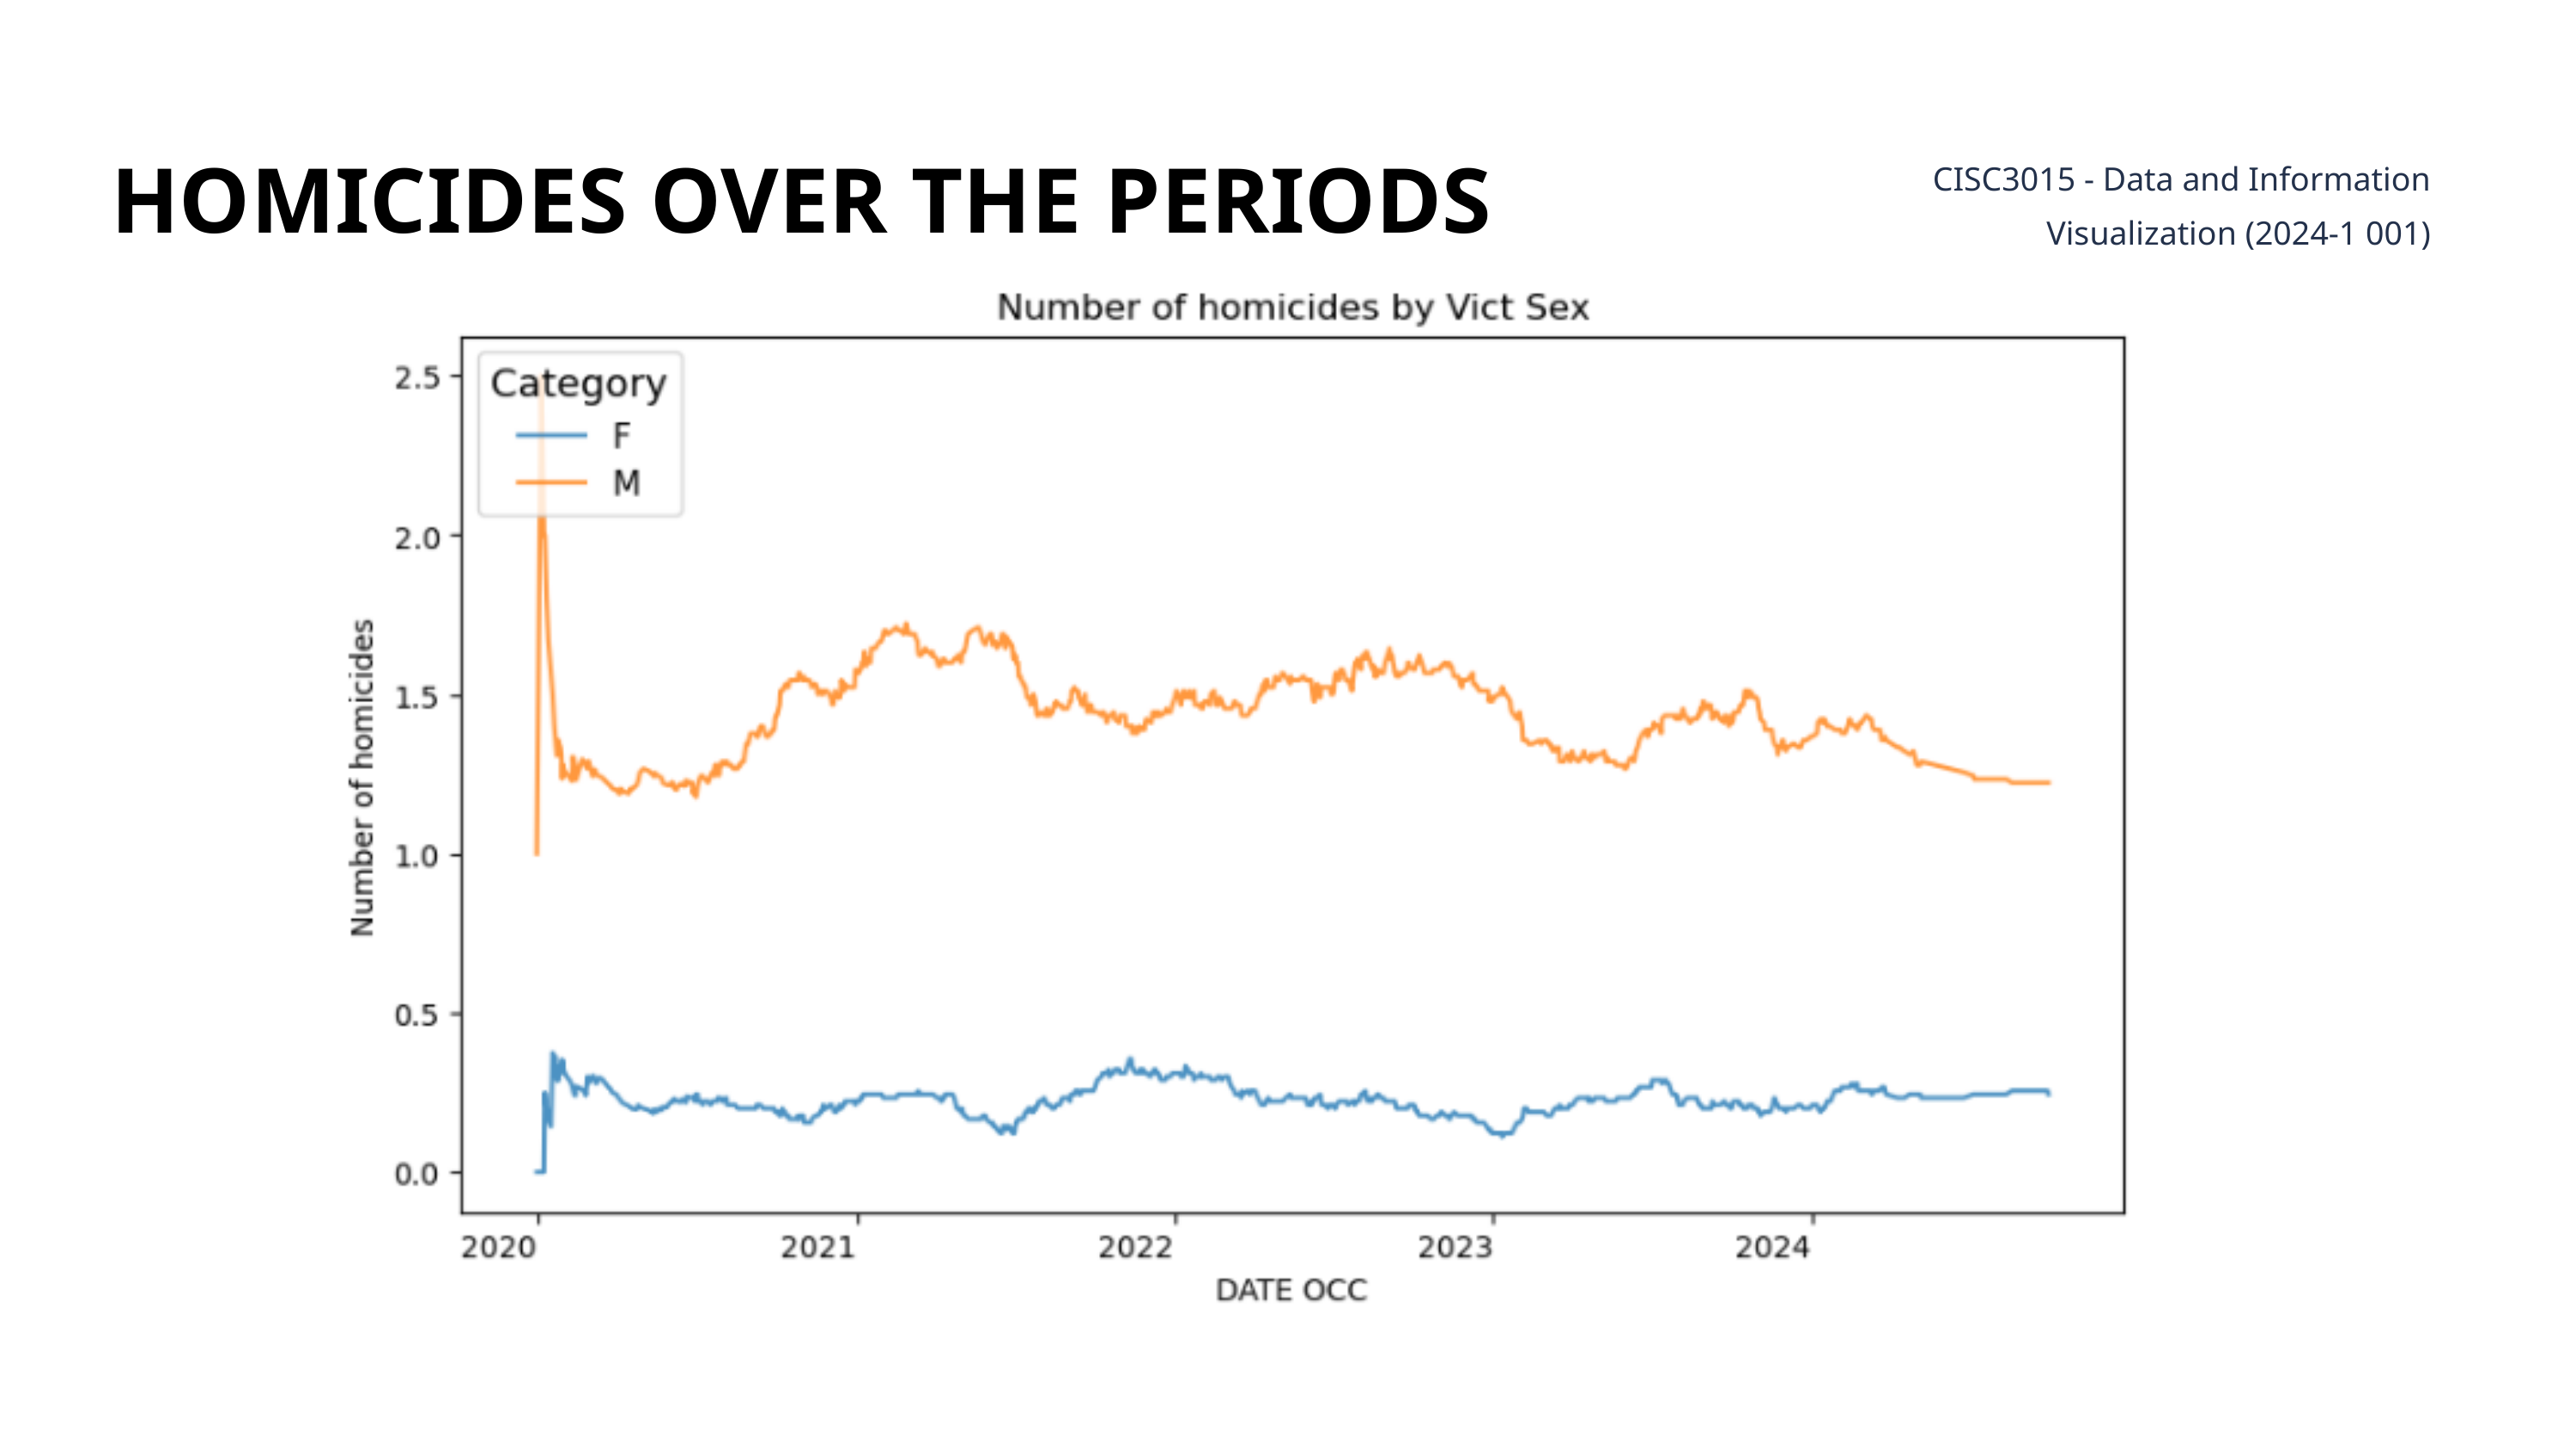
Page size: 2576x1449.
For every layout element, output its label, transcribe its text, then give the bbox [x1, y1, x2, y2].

text_box CISC3015 - Data and Information Visualization (2024-1 001) [1843, 143, 2432, 252]
picture [328, 282, 2248, 1327]
text_box HOMICIDES OVER THE PERIODS [111, 143, 1690, 252]
